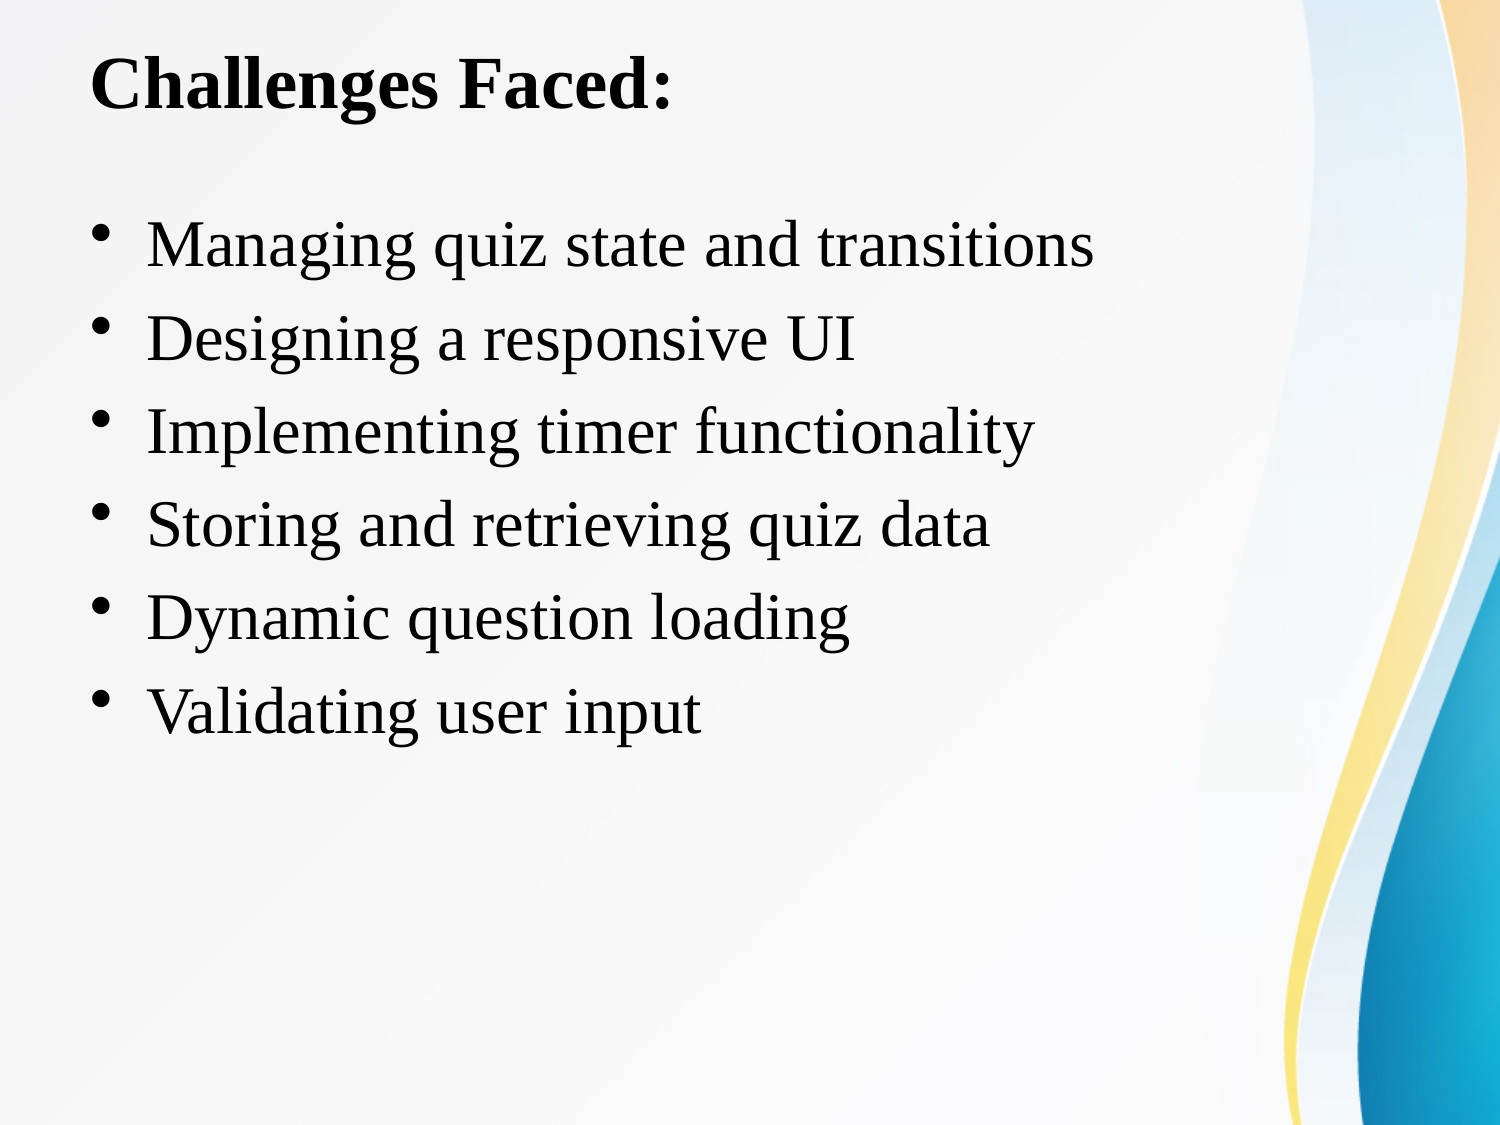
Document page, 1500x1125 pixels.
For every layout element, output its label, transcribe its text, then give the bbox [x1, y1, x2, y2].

title Challenges Faced: [74, 30, 1426, 127]
picture [0, 0, 1500, 1125]
list Managing quiz state and transitions Designing a responsive UI Implementing timer functionality Storing and retrieving quiz data Dynamic question loading Validating user input [74, 192, 1426, 1006]
